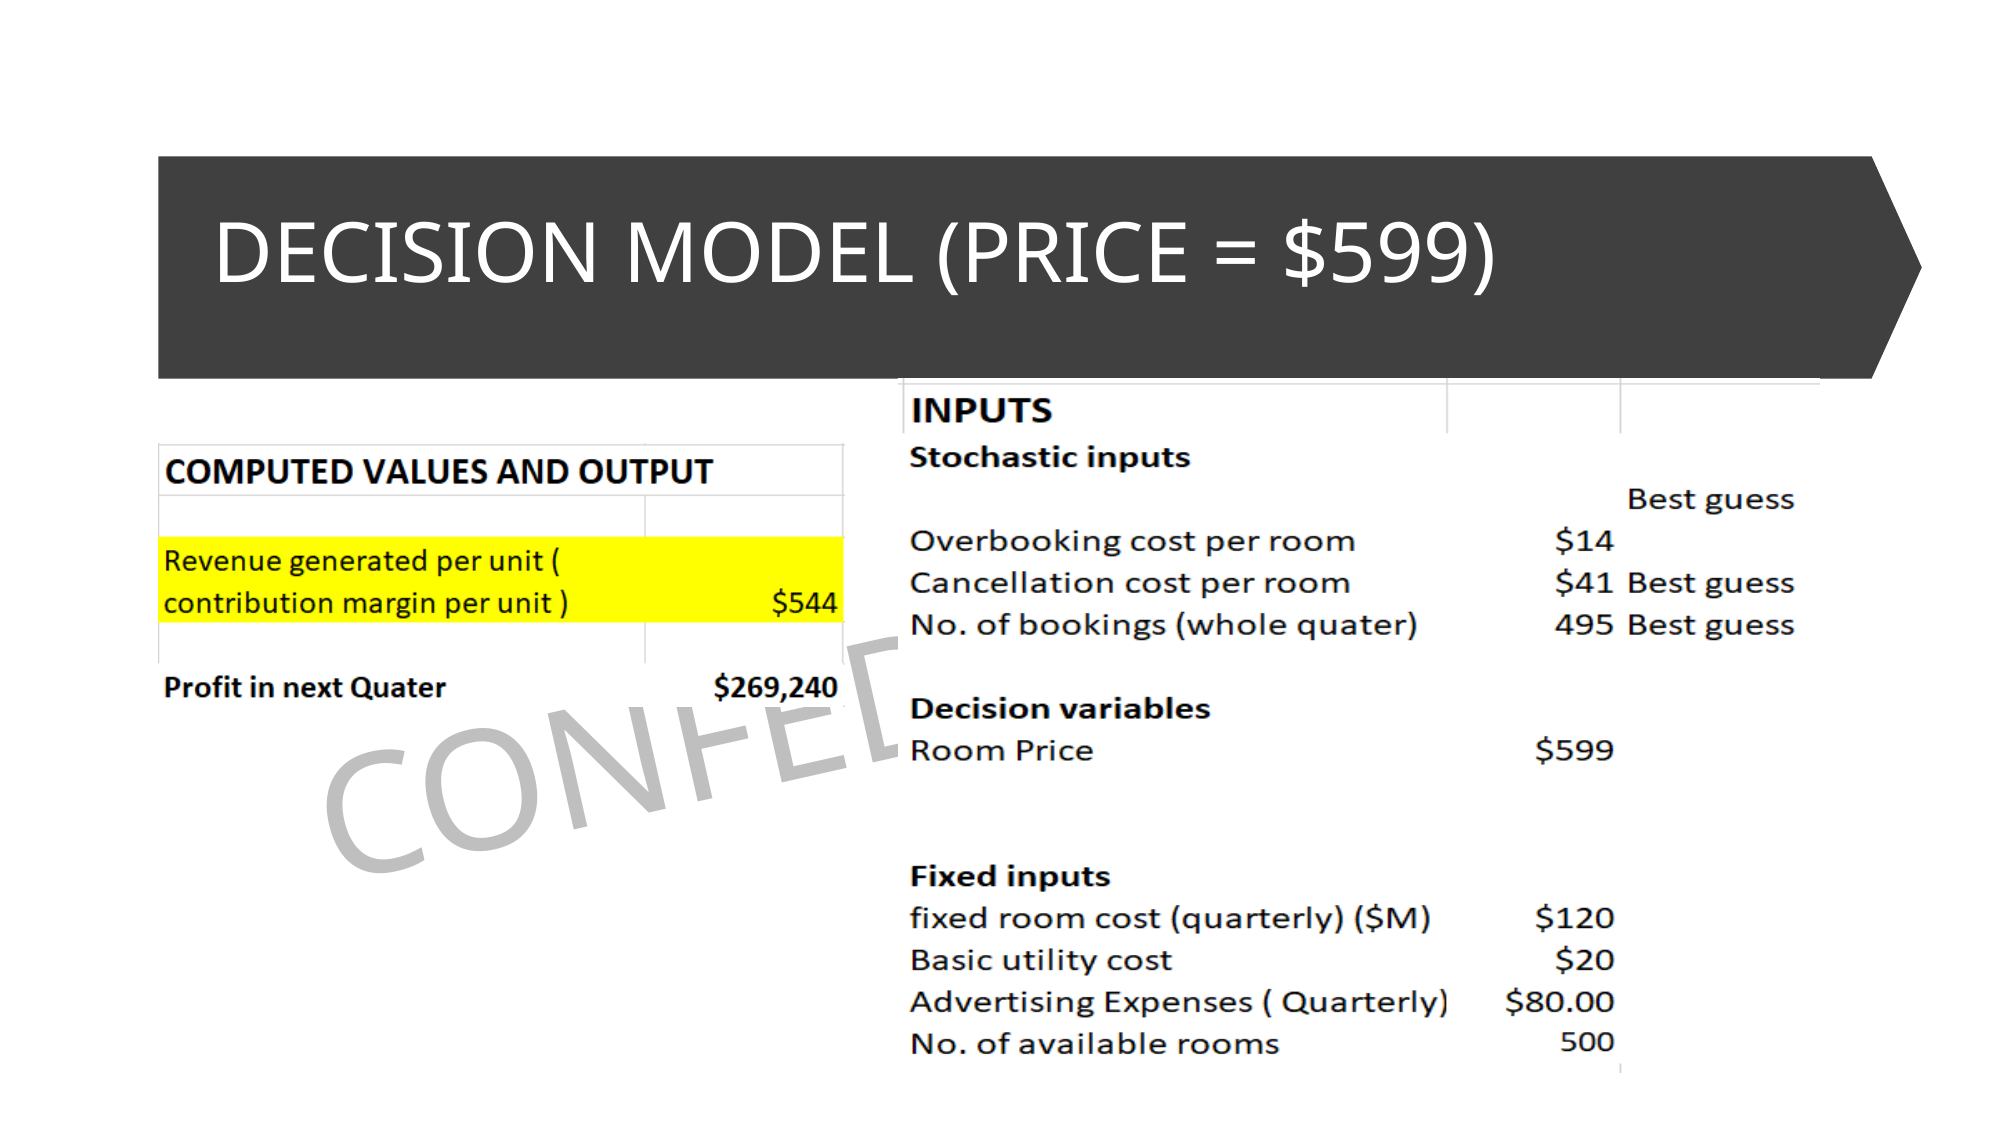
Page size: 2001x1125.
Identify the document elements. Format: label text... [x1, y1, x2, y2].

picture [898, 378, 1820, 1073]
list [158, 443, 845, 707]
title DECISION MODEL (PRICE = $599) [197, 184, 1842, 326]
text_box [157, 155, 1923, 380]
